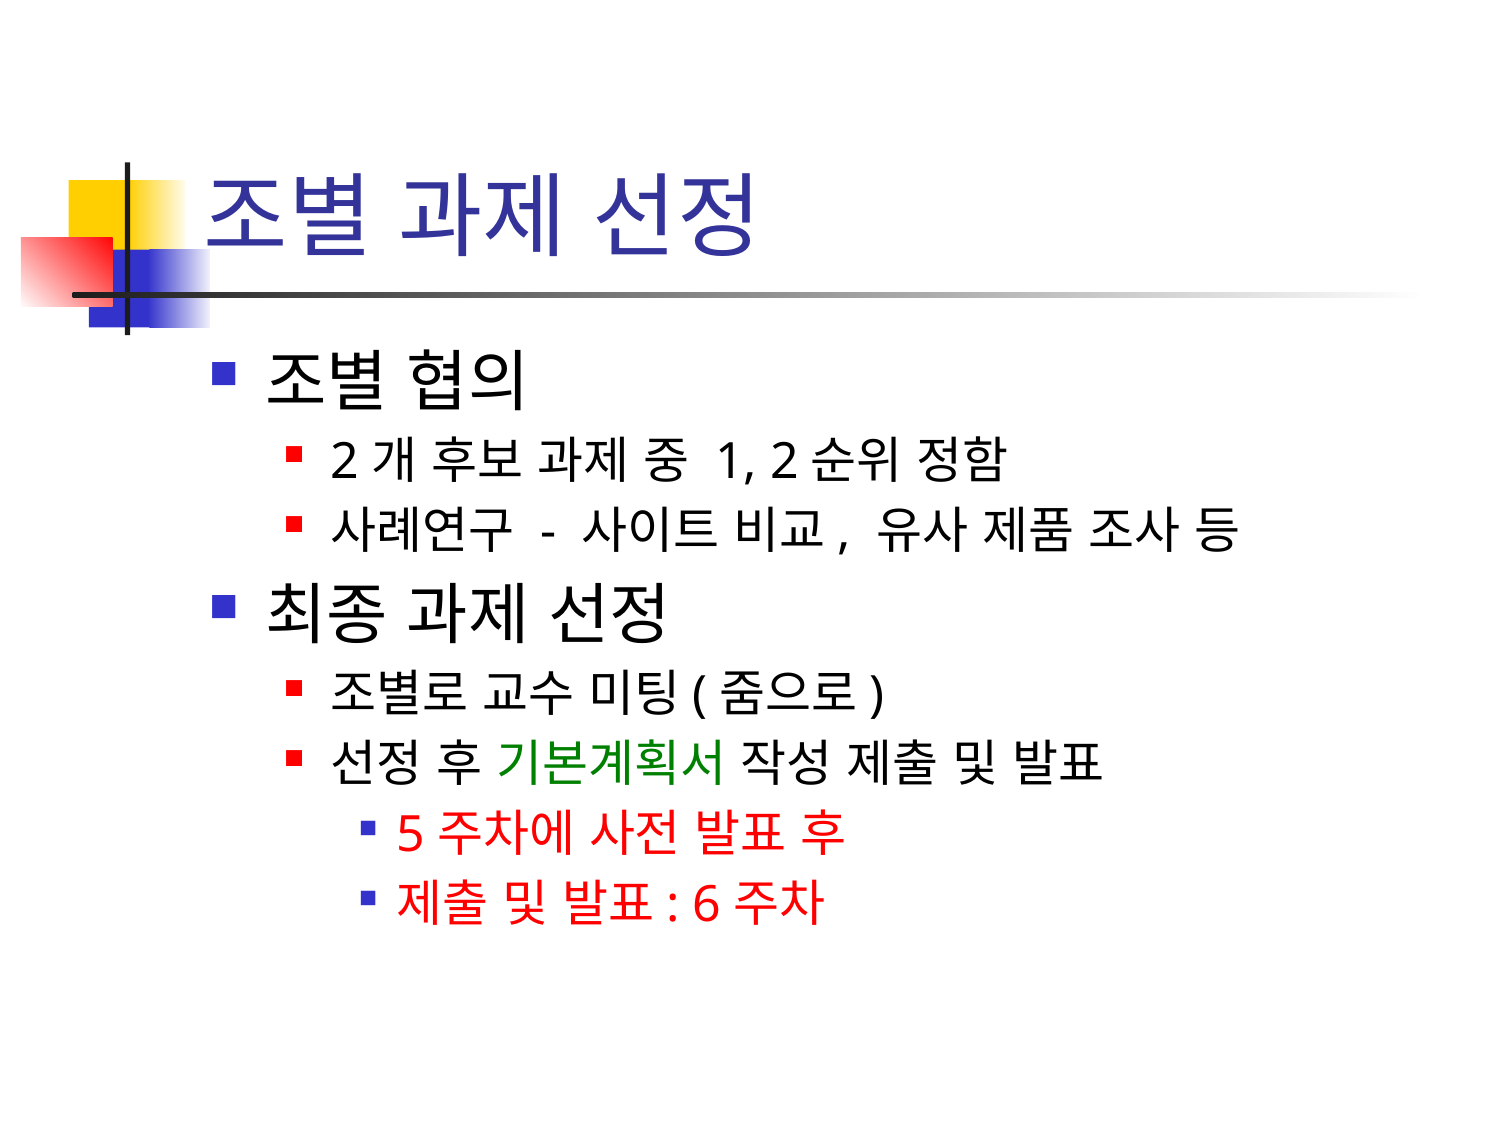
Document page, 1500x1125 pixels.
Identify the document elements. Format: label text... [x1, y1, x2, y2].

list 조별 협의 2개 후보 과제 중 1, 2순위 정함 사례연구 - 사이트 비교, 유사 제품 조사 등 최종 과제 선정 조별로 교수 미팅(줌으로) 선정 후 기본계획서 작성 제출 및 발표 5주차에 사전 발표 후 제출 및 발표: 6주차 [193, 331, 1469, 1006]
title 조별 과제 선정 [188, 35, 1468, 275]
